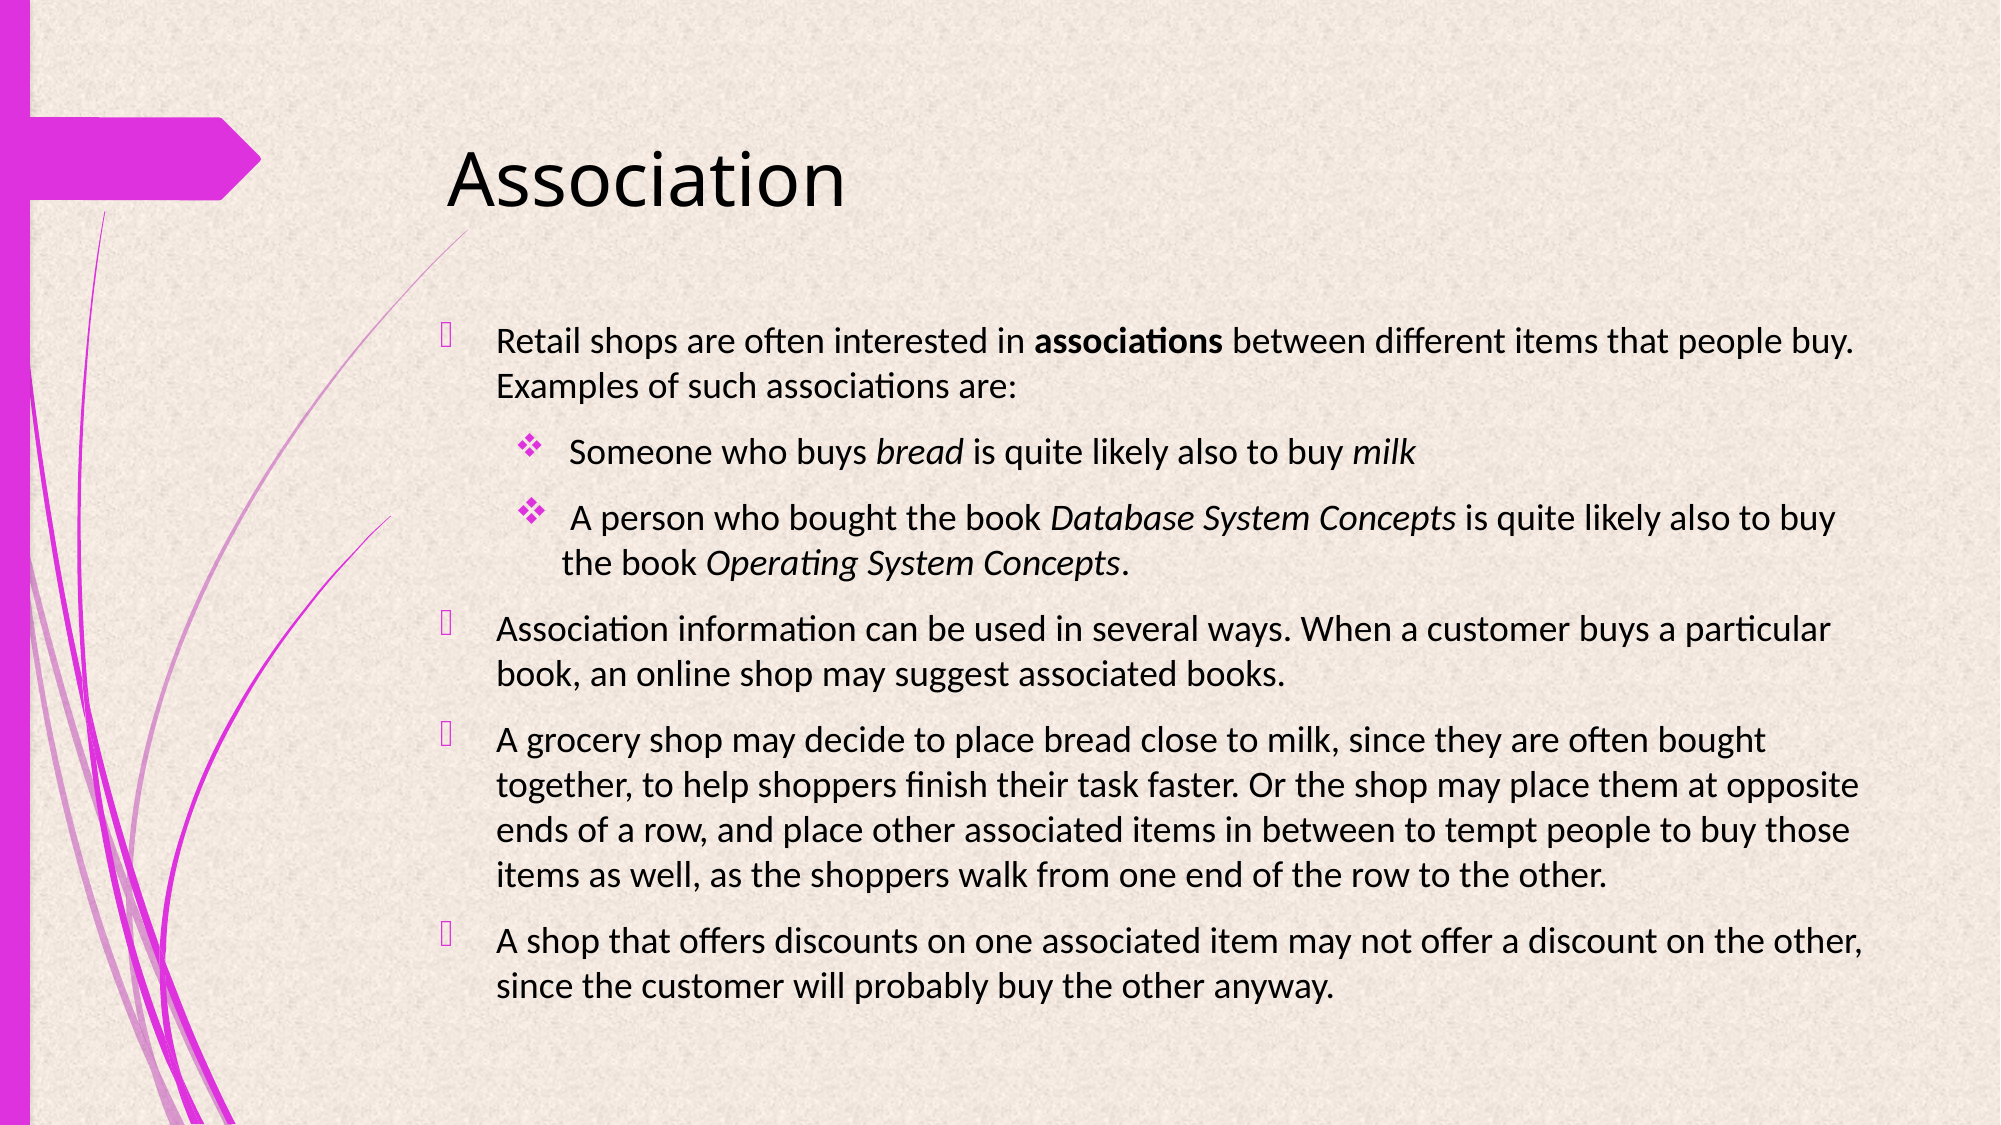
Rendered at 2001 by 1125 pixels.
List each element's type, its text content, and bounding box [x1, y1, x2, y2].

list Retail shops are often interested in associations between different items that people buy. Examples of such associations are: Someone who buys bread is quite likely also to buy milk A person who bought the book Database System Concepts is quite likely also to buy the book Operating System Concepts. Association information can be used in several ways. When a customer buys a particular book, an online shop may suggest associated books. A grocery shop may decide to place bread close to milk, since they are often bought together, to help shoppers finish their task faster. Or the shop may place them at opposite ends of a row, and place other associated items in between to tempt people to buy those items as well, as the shoppers walk from one end of the row to the other. A shop that offers discounts on one associated item may not offer a discount on the other, since the customer will probably buy the other anyway. [424, 308, 1888, 1039]
title Association [431, 124, 1894, 300]
